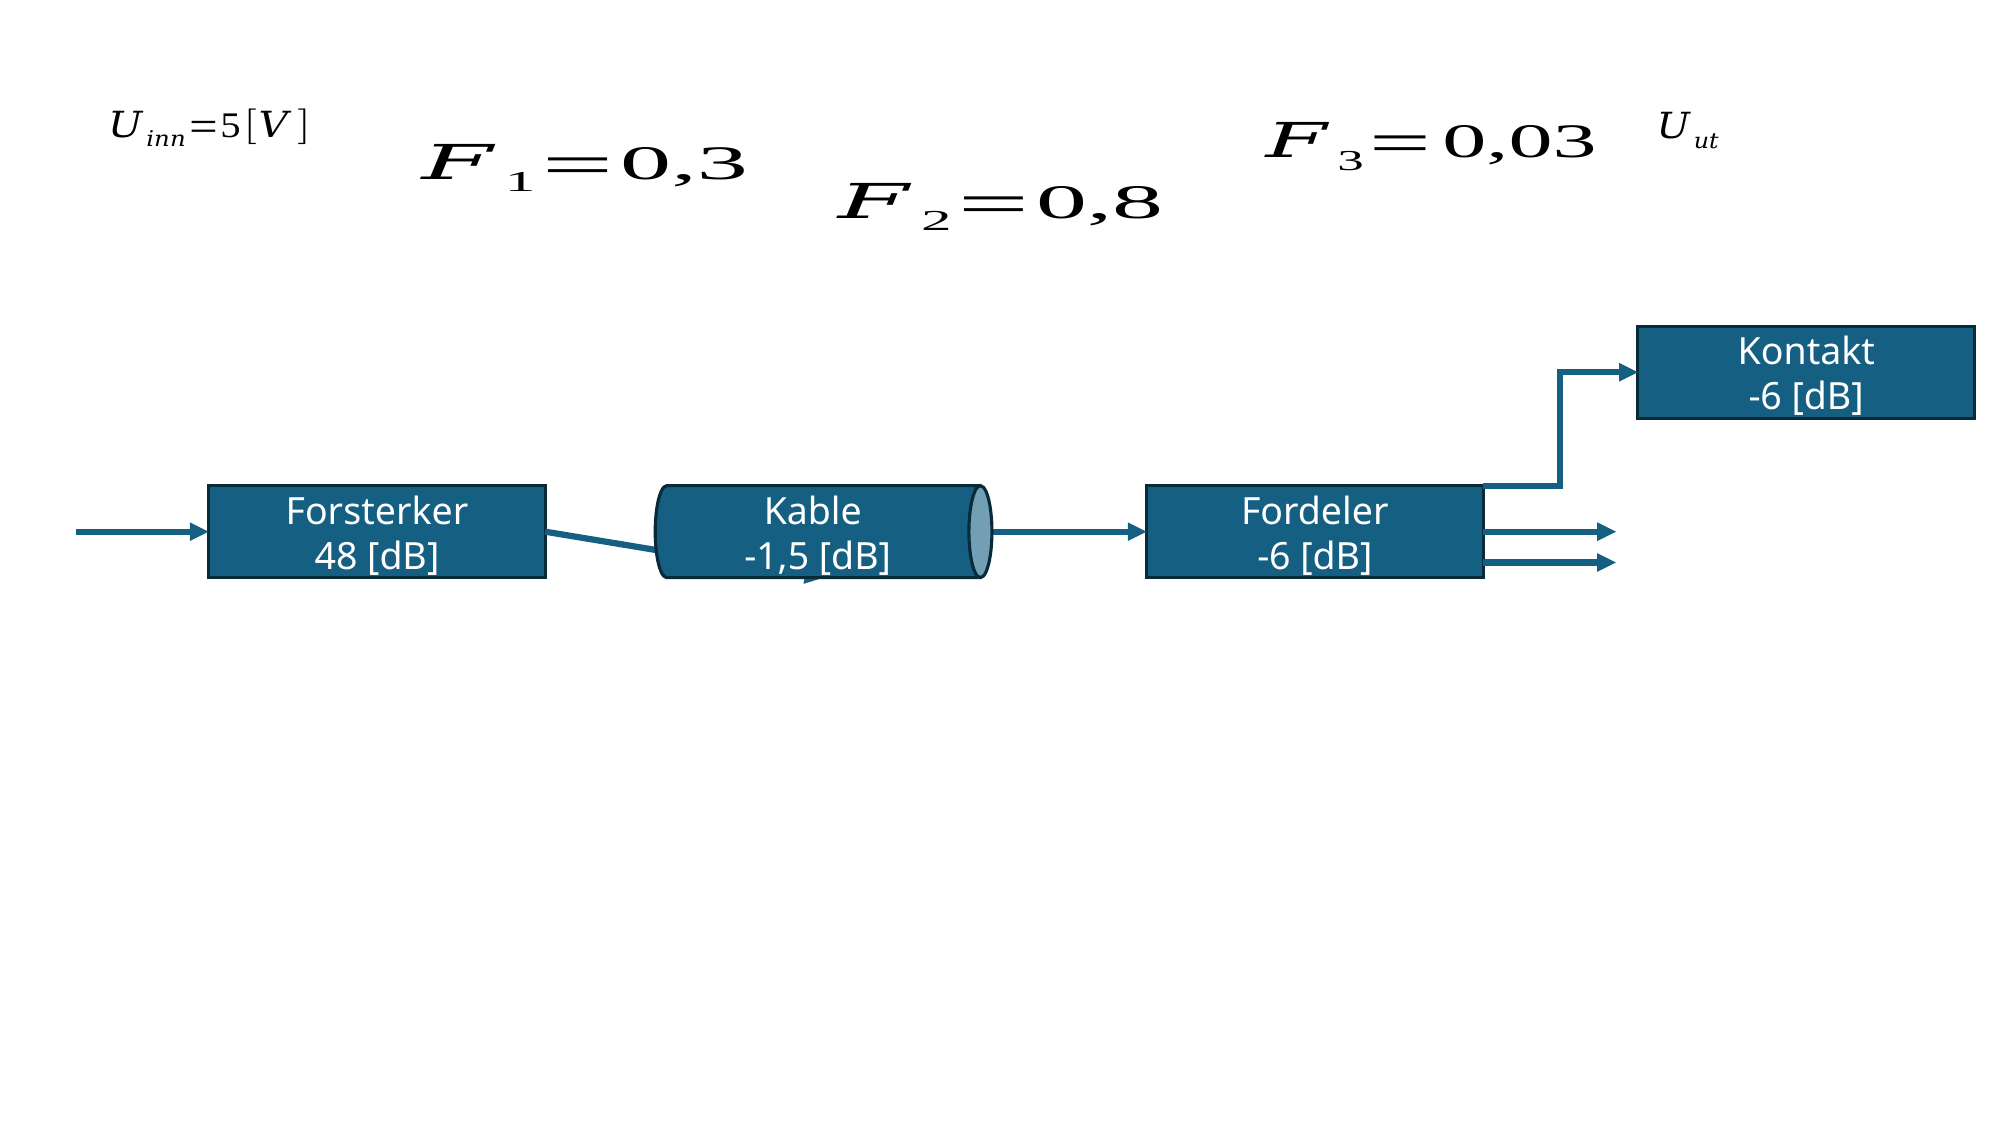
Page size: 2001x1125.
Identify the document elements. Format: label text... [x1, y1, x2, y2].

text_box Kable -1,5 [dB] [653, 483, 994, 580]
text_box Fordeler -6 [dB] [1145, 484, 1485, 579]
text_box Forsterker 48 [dB] [207, 484, 547, 579]
text_box Kontakt -6 [dB] [1636, 325, 1976, 420]
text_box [1482, 371, 1639, 487]
